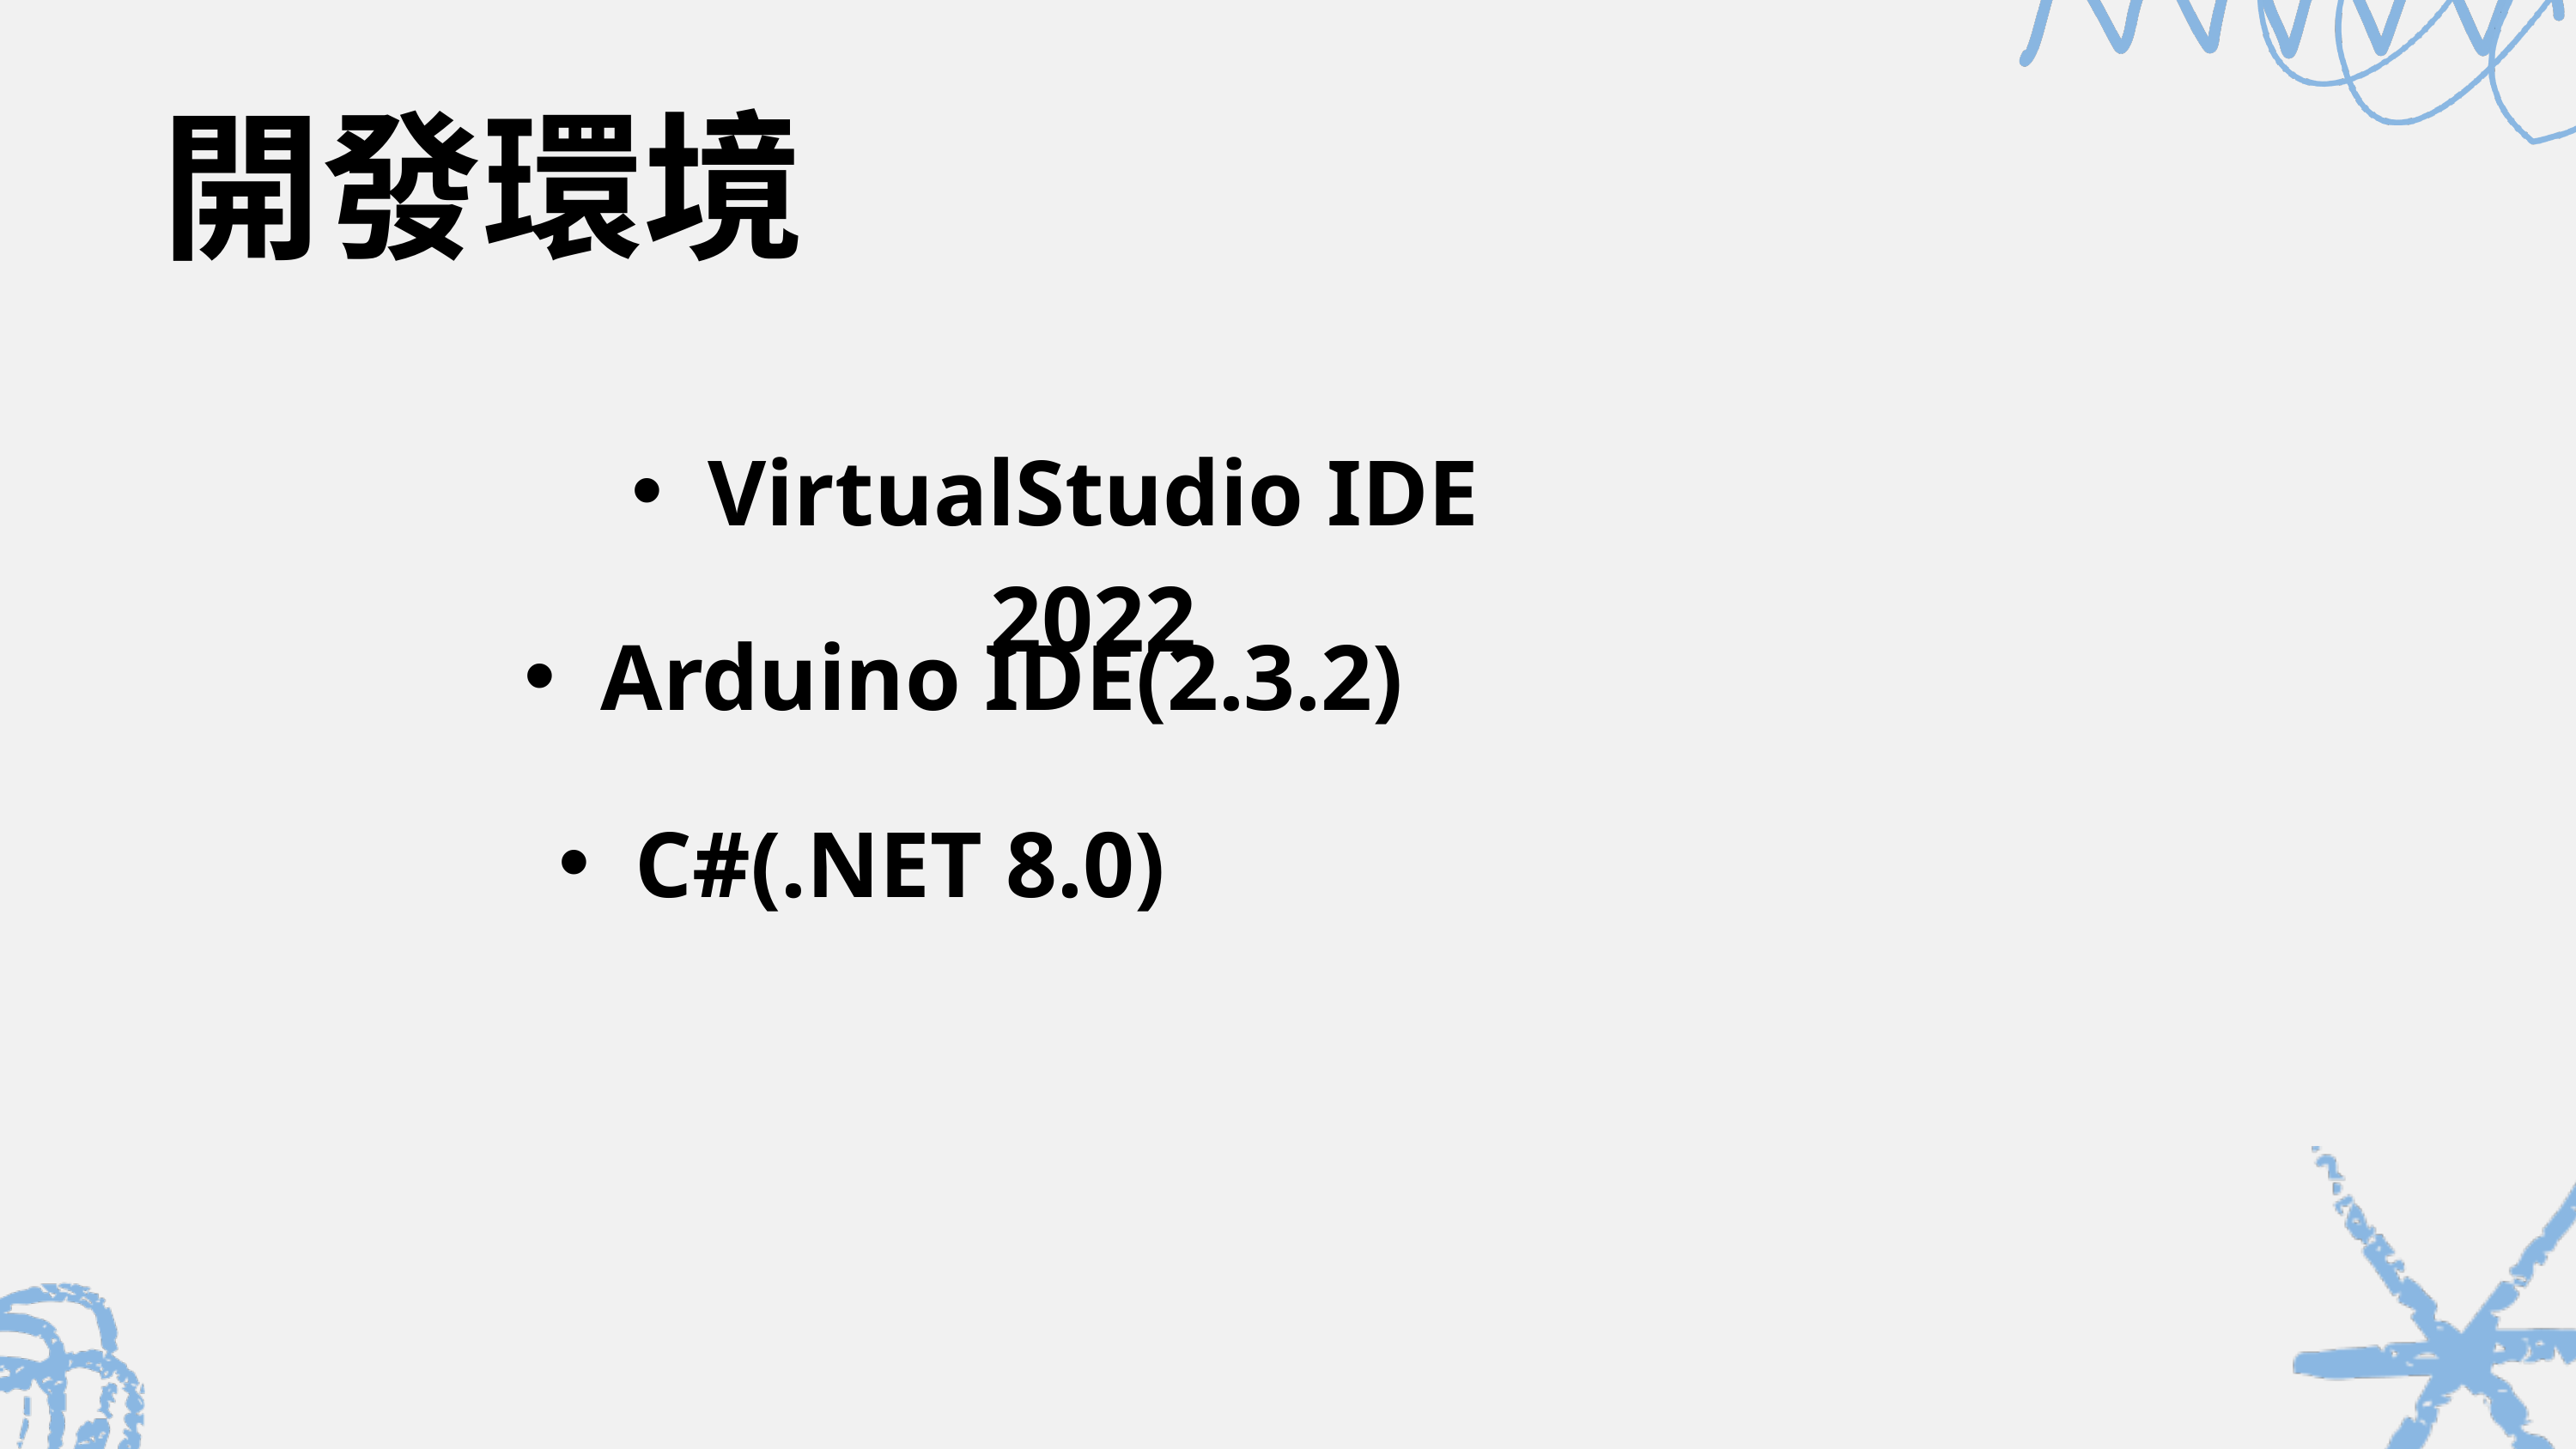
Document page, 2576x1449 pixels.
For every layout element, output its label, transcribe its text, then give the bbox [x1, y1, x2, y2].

text_box Arduino IDE(2.3.2) [359, 602, 1492, 729]
text_box VirtualStudio IDE 2022 [450, 417, 1584, 670]
text_box 開發環境 [85, 123, 1076, 280]
text_box [2019, 0, 2123, 67]
text_box [2292, 1146, 2576, 1449]
text_box [0, 1280, 145, 1449]
text_box C#(.NET 8.0) [359, 789, 1288, 916]
text_box [2123, 0, 2576, 145]
